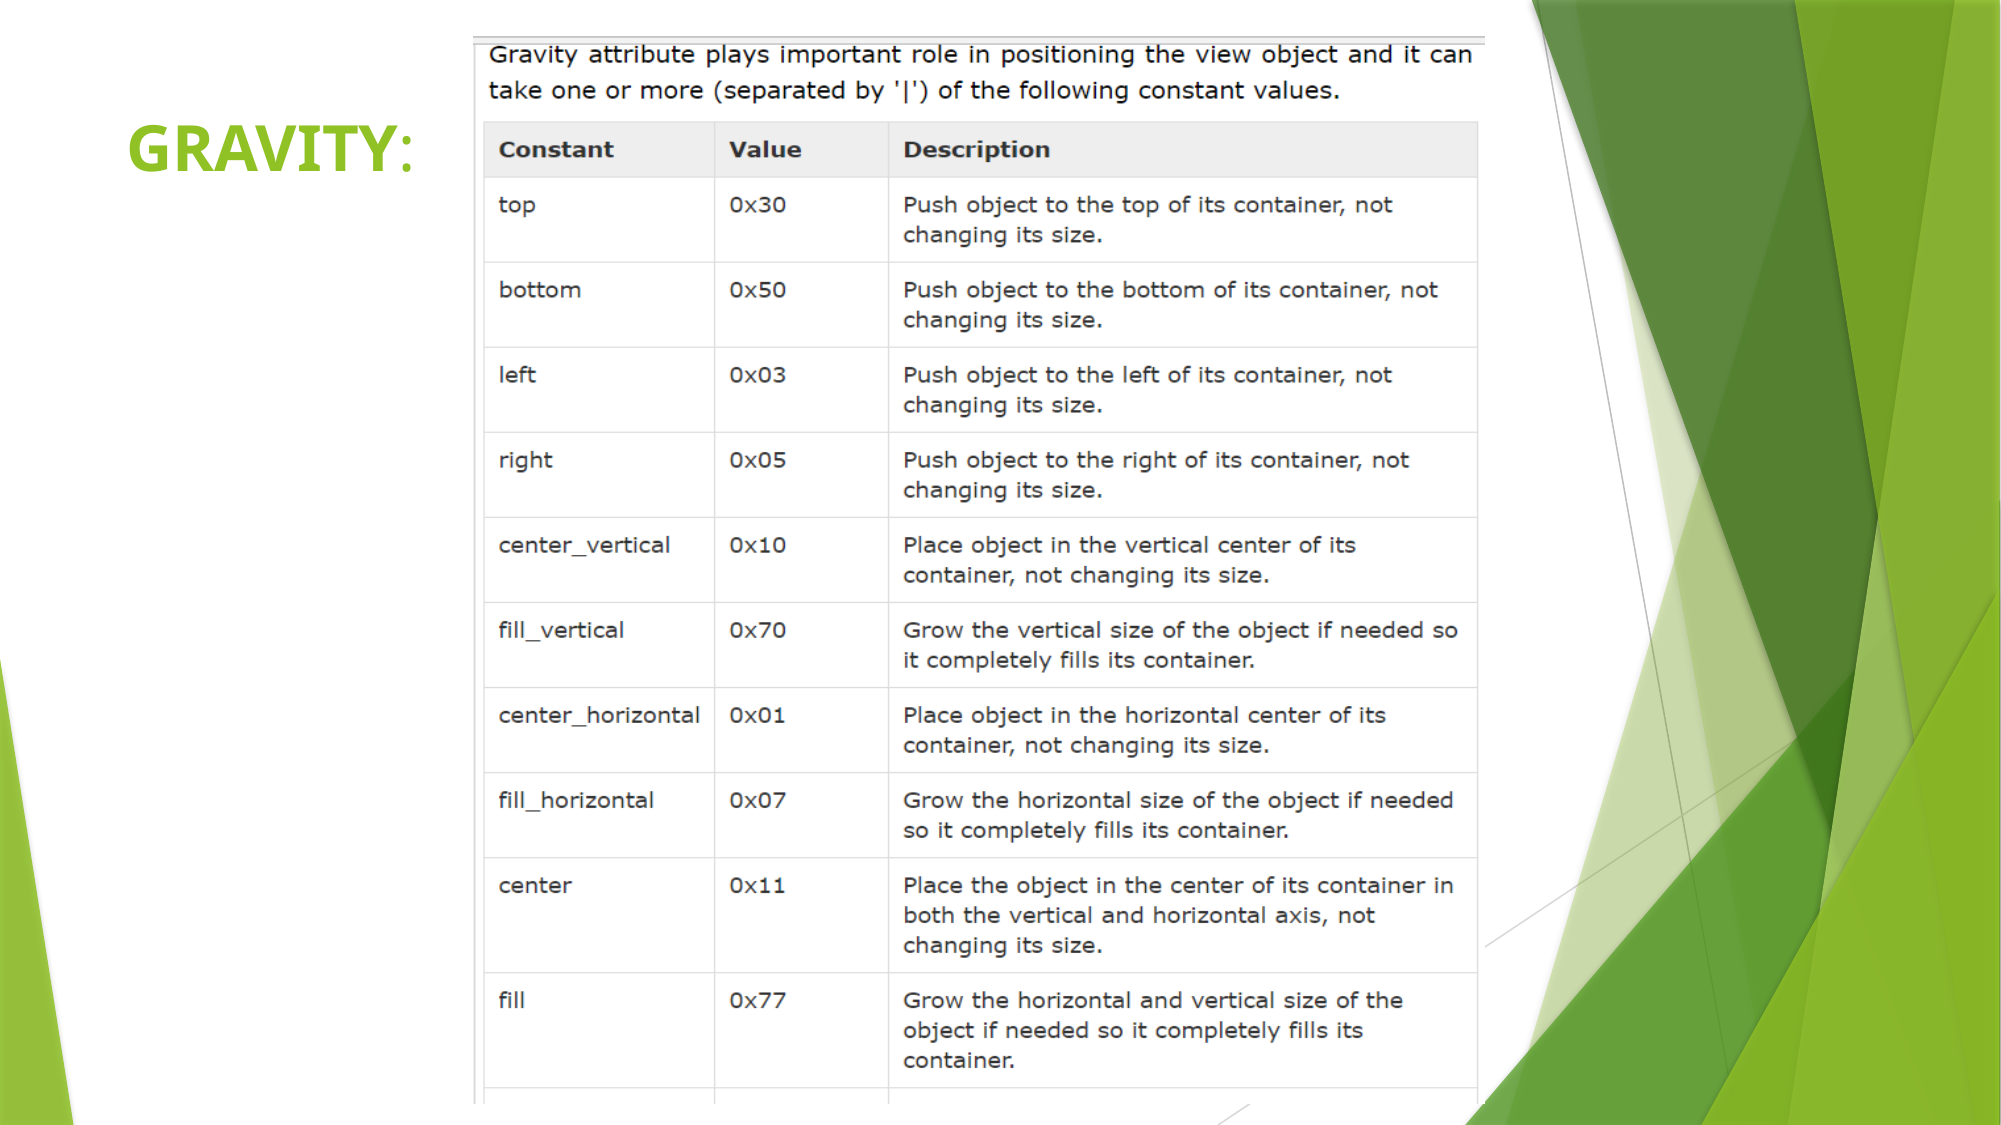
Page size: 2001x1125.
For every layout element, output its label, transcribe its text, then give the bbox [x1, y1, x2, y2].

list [472, 34, 1485, 1104]
title GRAVITY: [111, 99, 453, 208]
